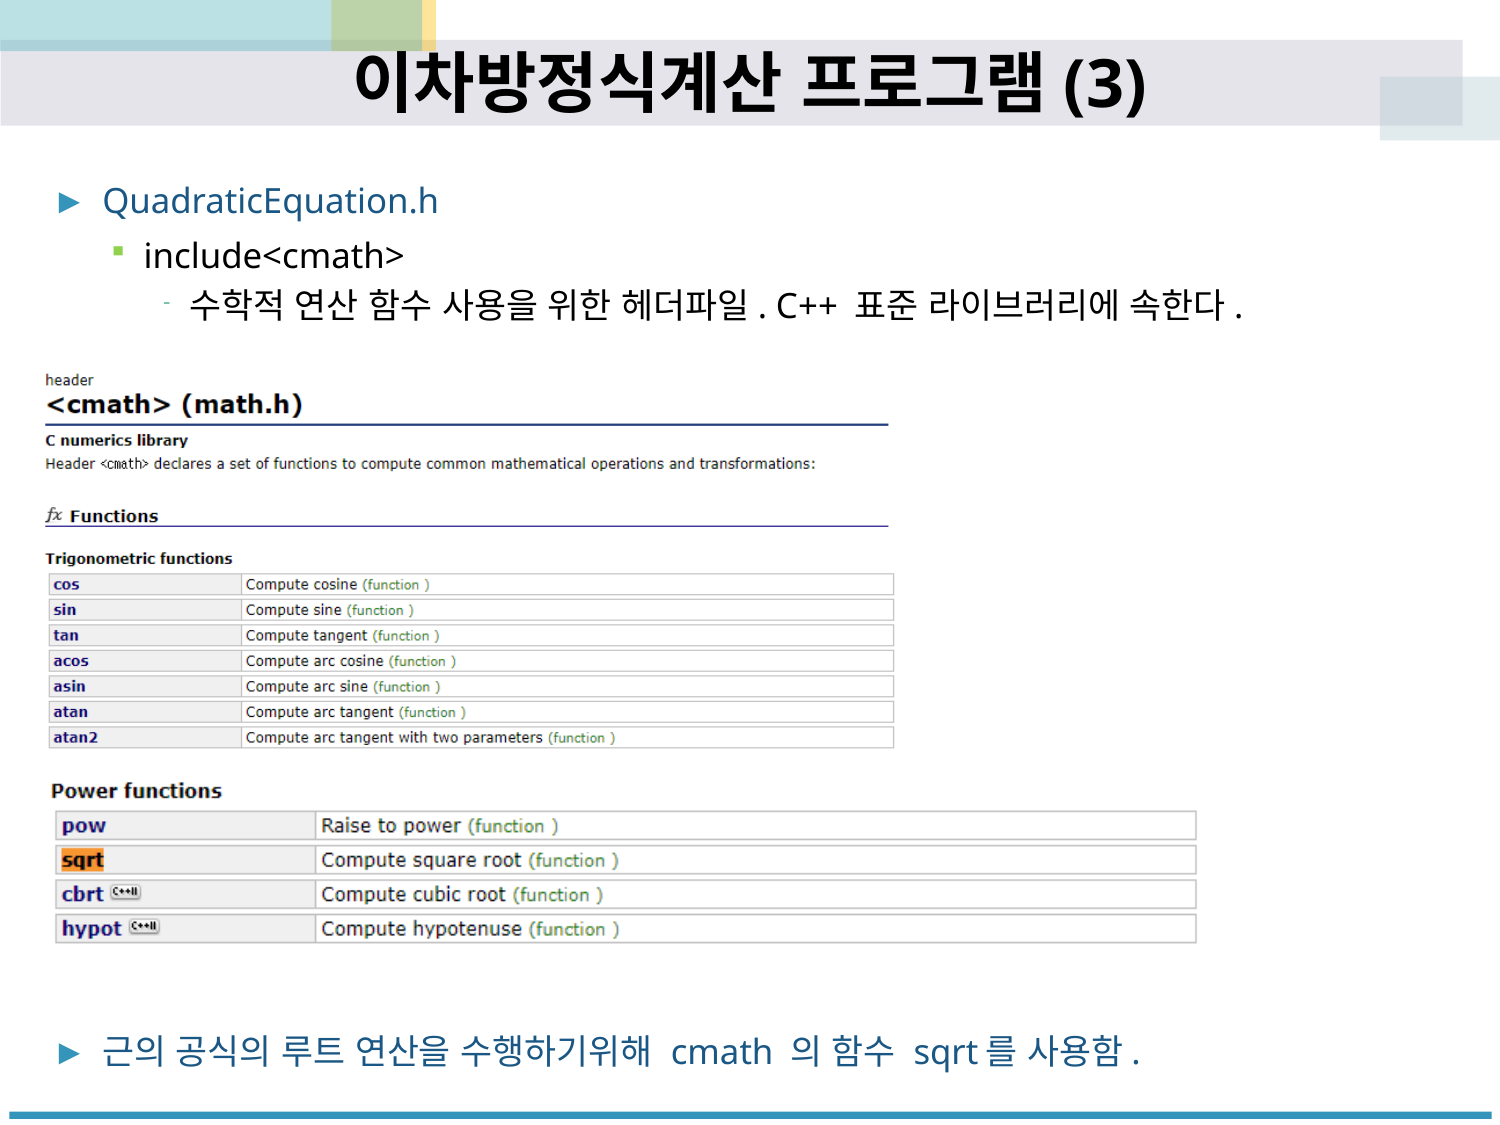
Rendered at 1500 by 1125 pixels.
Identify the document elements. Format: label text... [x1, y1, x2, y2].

text_box [8, 1110, 1493, 1121]
picture [43, 368, 1208, 965]
title 이차방정식계산 프로그램(3) [43, 38, 1457, 123]
list QuadraticEquation.h include<cmath> 수학적 연산 함수 사용을 위한 헤더파일. C++ 표준 라이브러리에 속한다. 근의 공식의 루트 연산을 수행하기위해 cmath 의 함수 sqrt를 사용함. [43, 171, 1463, 1088]
